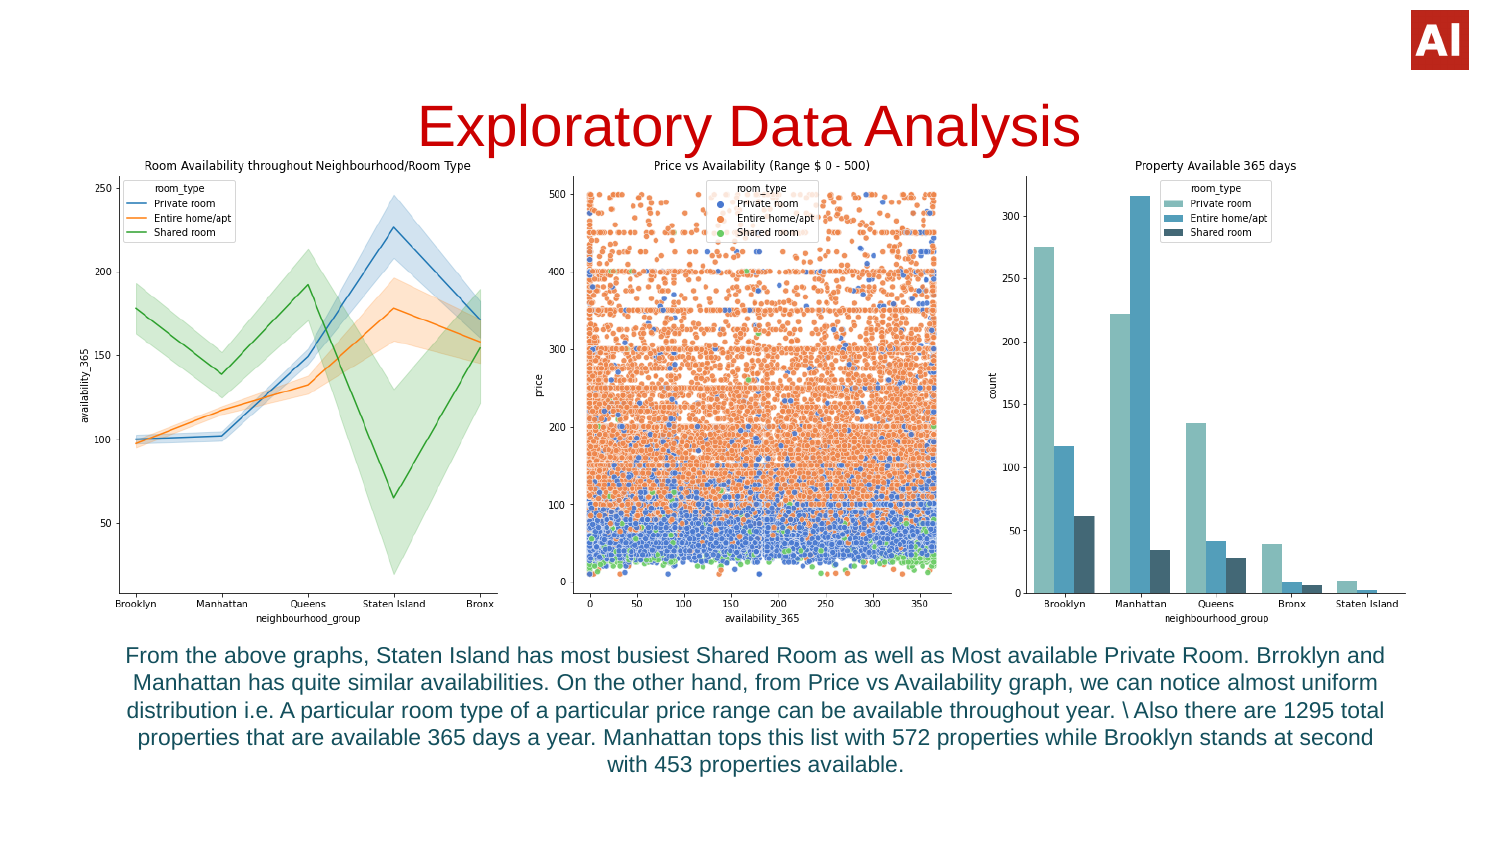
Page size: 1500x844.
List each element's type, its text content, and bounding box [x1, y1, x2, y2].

picture [72, 152, 1411, 631]
picture [1411, 10, 1469, 70]
title Exploratory Data Analysis [51, 72, 1449, 167]
text_box From the above graphs, Staten Island has most busiest Shared Room as well as Most available Private Room. Brroklyn and Manhattan has quite similar availabilities. On the other hand, from Price vs Availability graph, we can notice almost uniform distribution i.e. A particular room type of a particular price range can be available throughout year. \ Also there are 1295 total properties that are available 365 days a year. Manhattan tops this list with 572 properties while Brooklyn stands at second with 453 properties available. [108, 639, 1404, 785]
